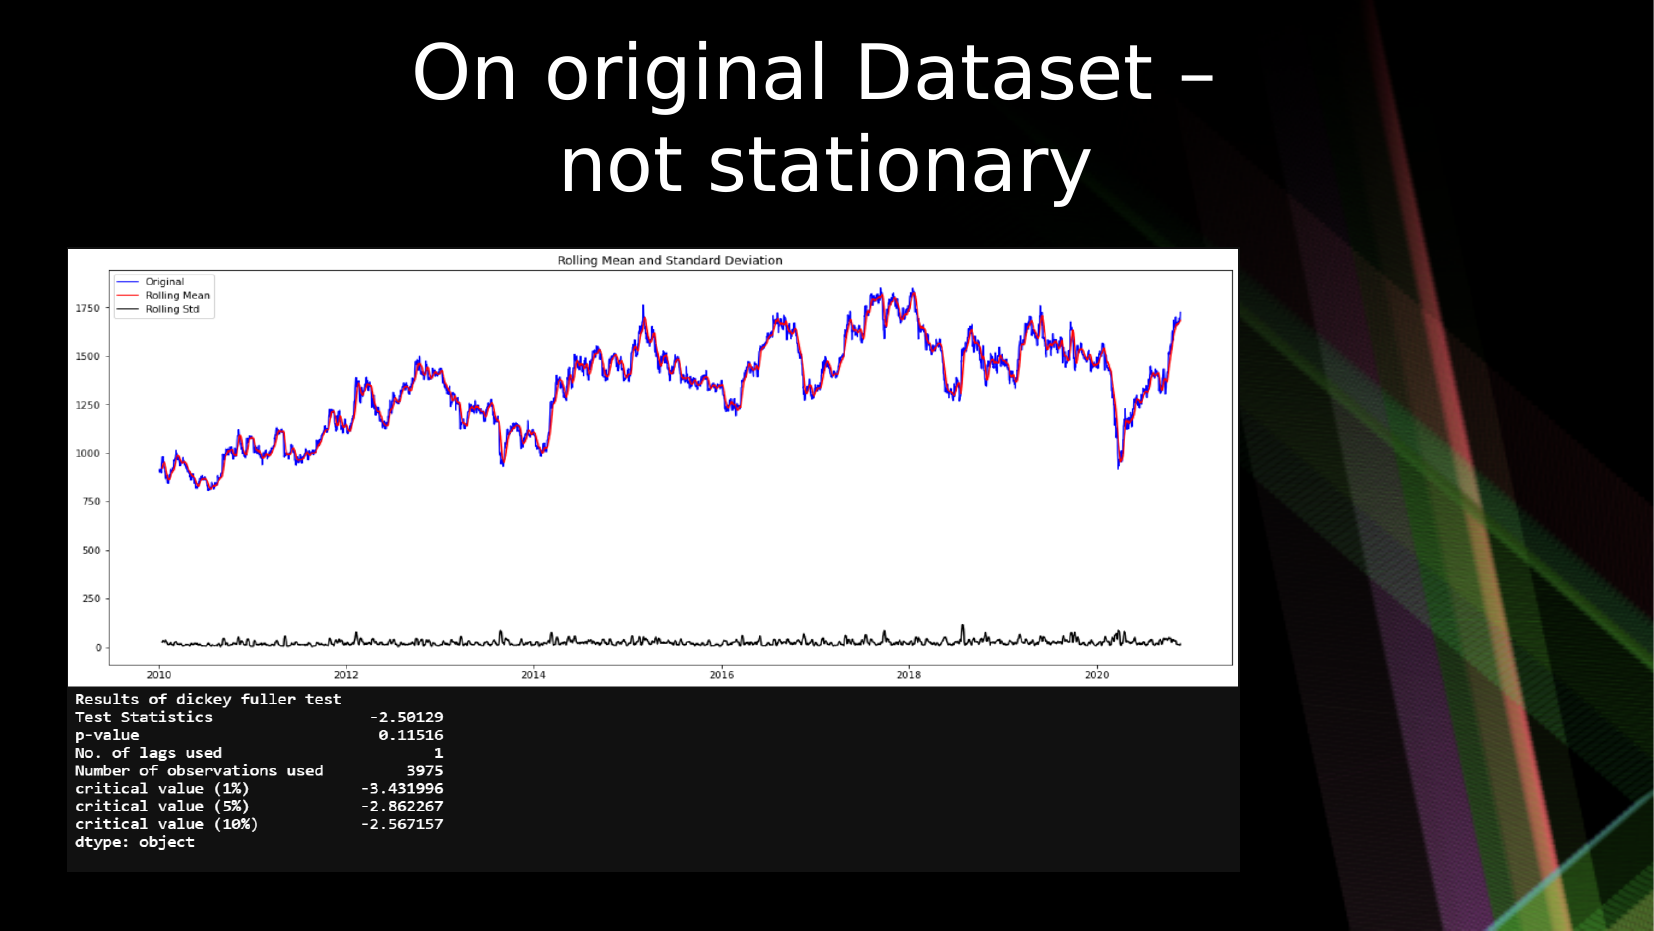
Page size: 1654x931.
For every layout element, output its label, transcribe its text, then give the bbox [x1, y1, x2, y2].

text_box On original Dataset – not stationary [82, 34, 1571, 195]
picture [0, 0, 1654, 931]
